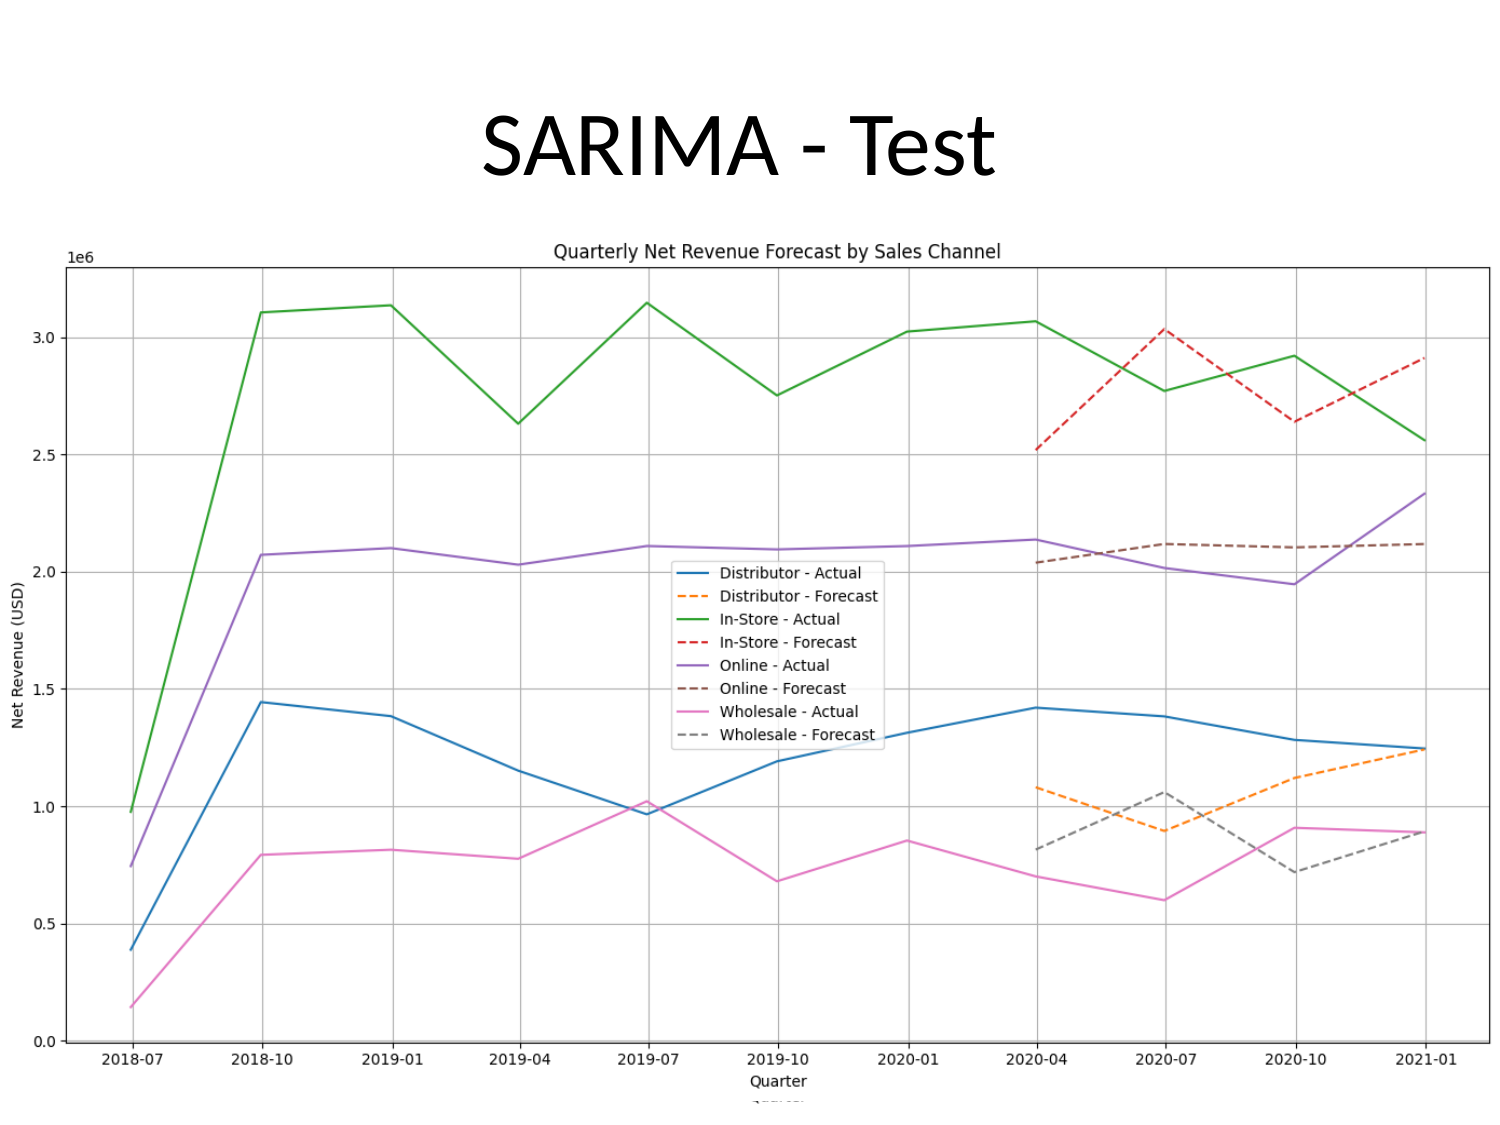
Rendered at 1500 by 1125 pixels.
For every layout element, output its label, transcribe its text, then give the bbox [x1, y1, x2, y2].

title SARIMA - Test [75, 45, 1425, 229]
picture [0, 232, 1500, 1116]
